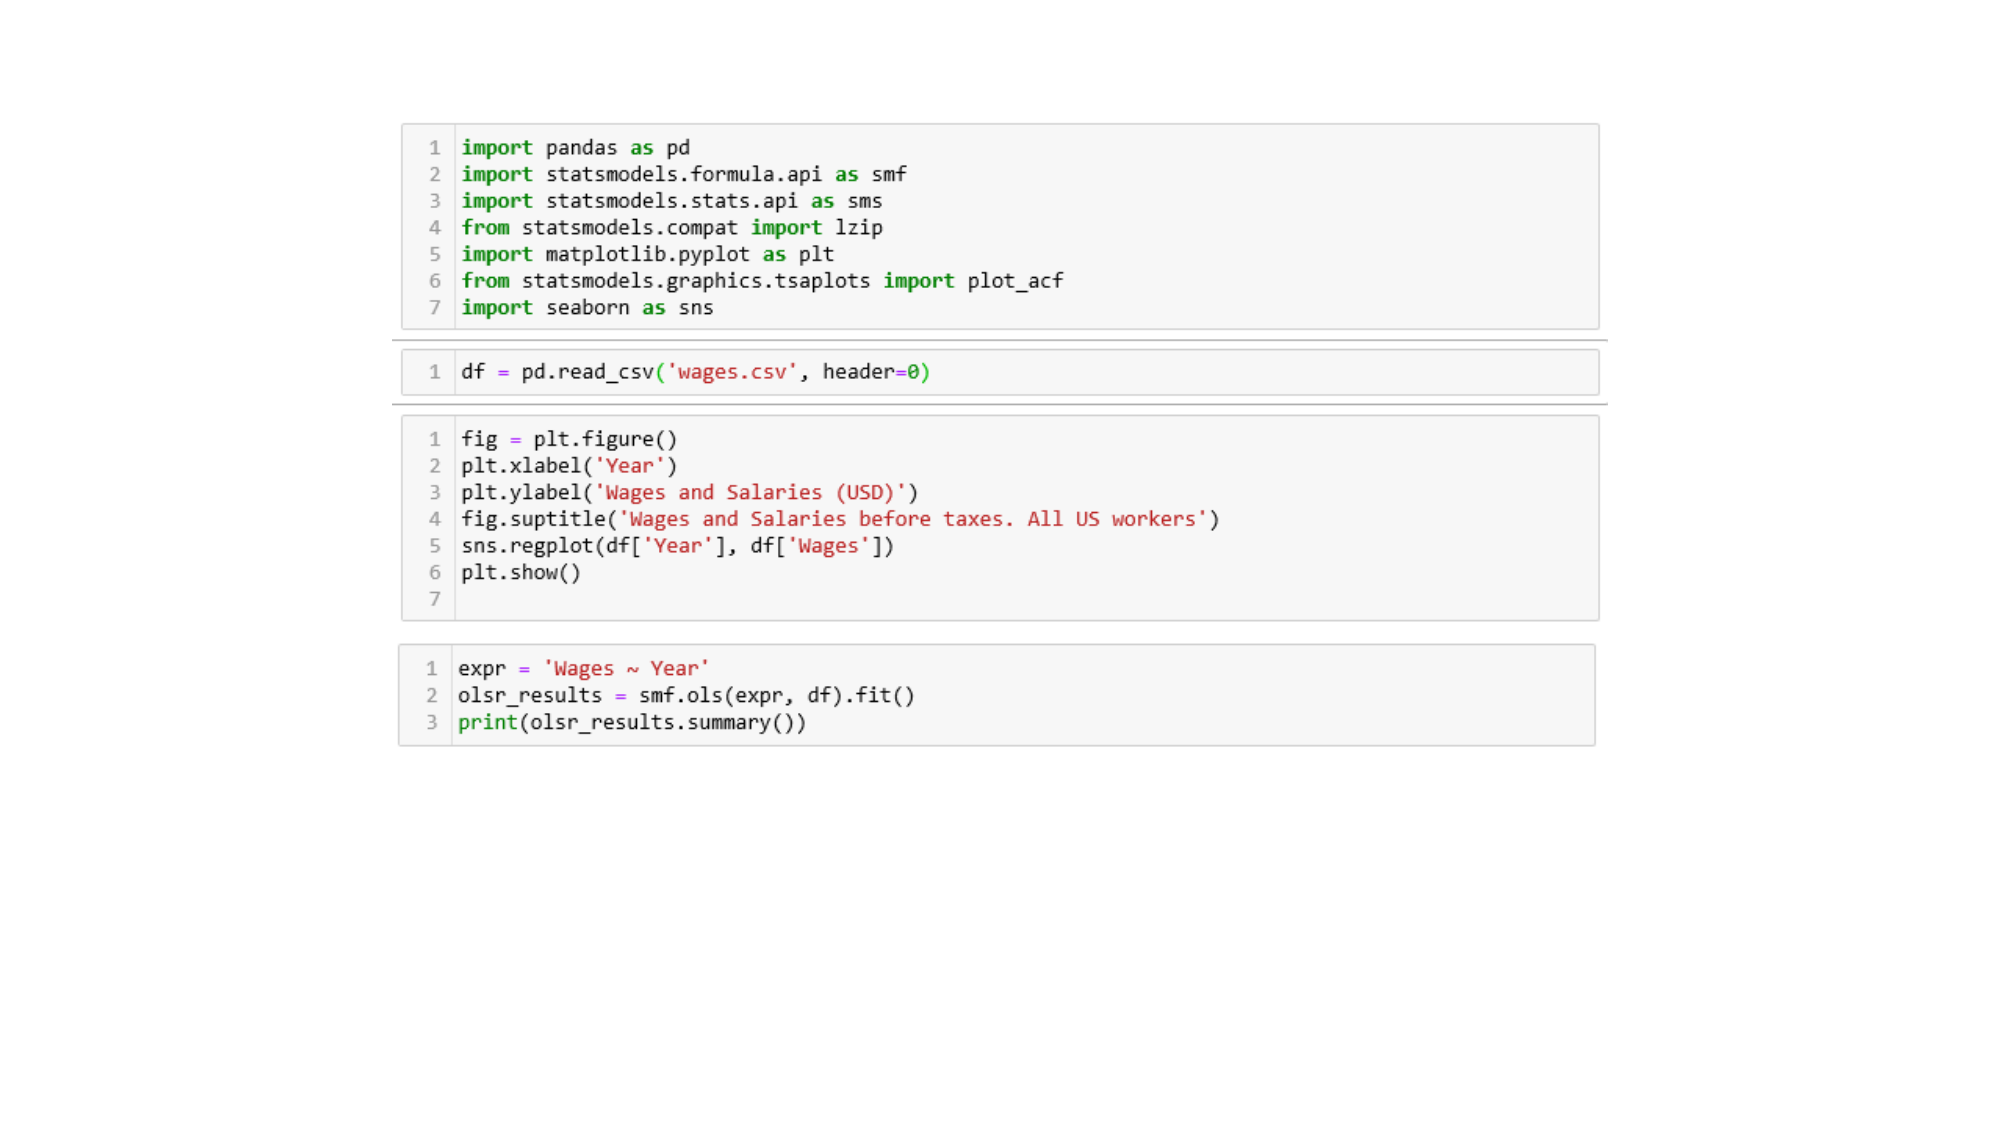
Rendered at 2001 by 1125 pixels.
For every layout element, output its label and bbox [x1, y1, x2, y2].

picture [392, 114, 1608, 628]
picture [392, 636, 1604, 750]
